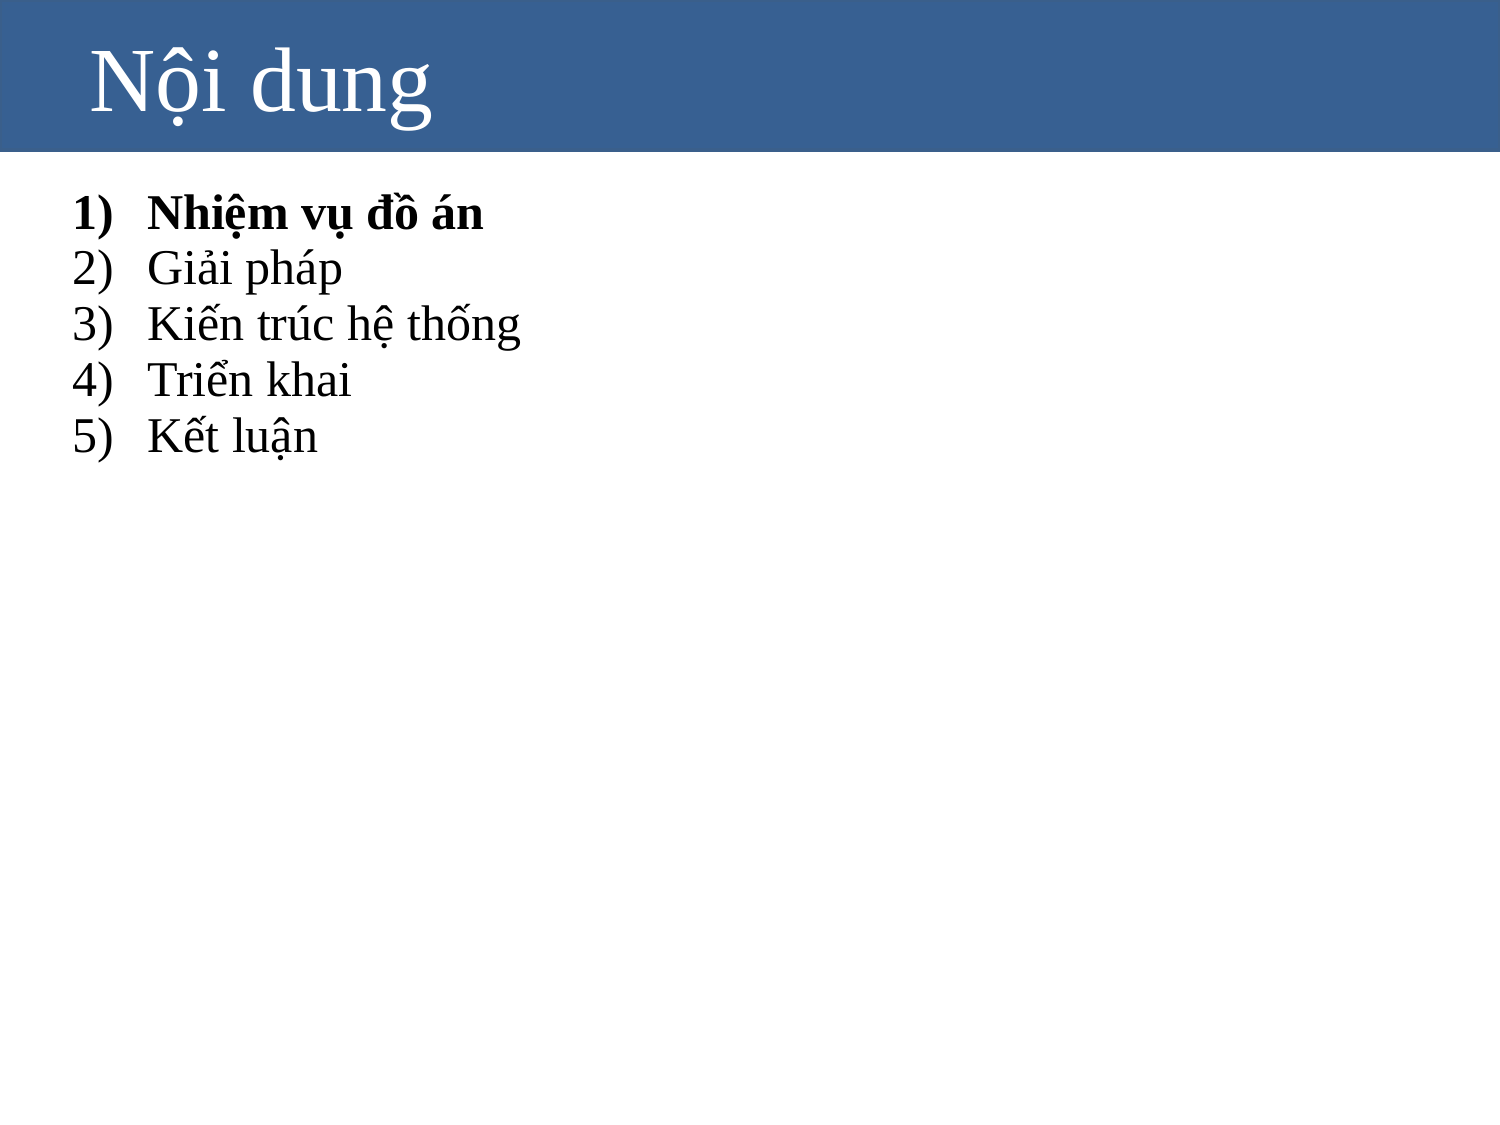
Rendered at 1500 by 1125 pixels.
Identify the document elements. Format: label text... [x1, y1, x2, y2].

text_box Nội dung [74, 0, 1425, 150]
text_box Nhiệm vụ đồ án Giải pháp Kiến trúc hệ thống Triển khai Kết luận [59, 179, 1425, 1020]
